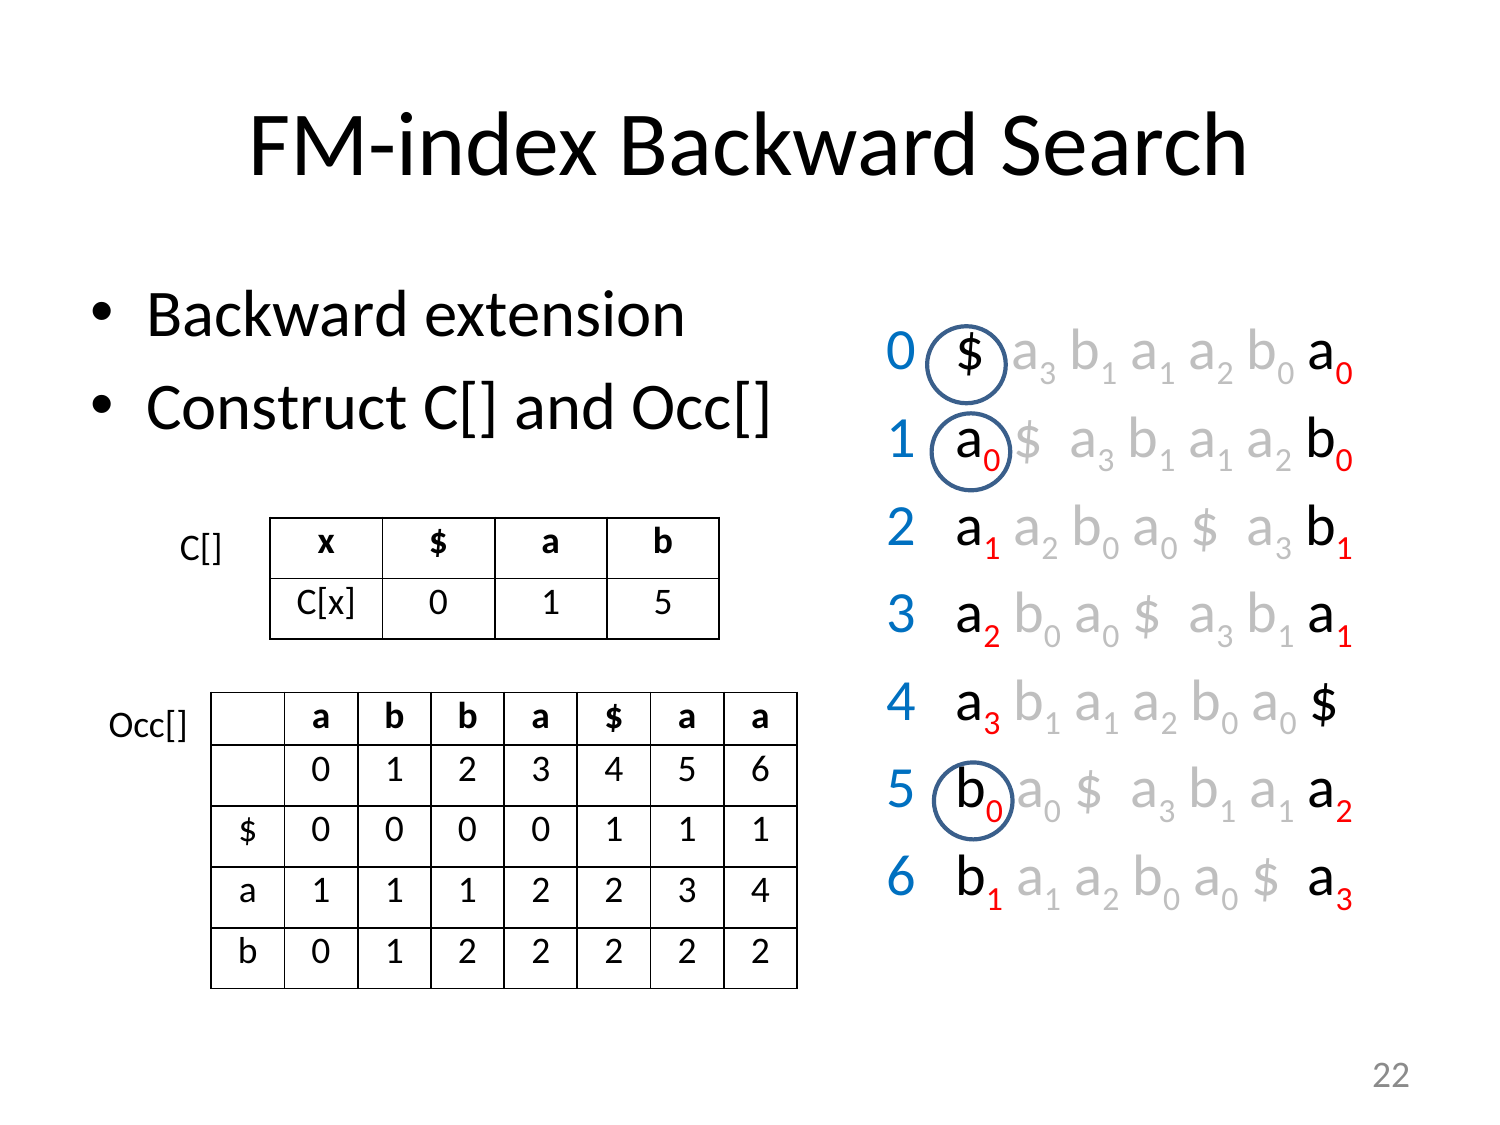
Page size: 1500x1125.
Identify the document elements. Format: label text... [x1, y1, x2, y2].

table_cell 1 [578, 807, 650, 866]
table_header a [496, 519, 606, 578]
table_header b [359, 693, 430, 744]
table_cell 0 [359, 807, 430, 866]
table_cell 2 a1 a2 b0 a0 $ a3 b1 [885, 491, 1415, 577]
table_header [212, 693, 284, 744]
table_cell 0 [505, 807, 576, 866]
table_cell 1 a0 $ a3 b1 a1 a2 b0 [885, 403, 1415, 489]
table_header b [608, 519, 718, 578]
title FM-index Backward Search [75, 45, 1425, 233]
table_cell 3 [651, 868, 723, 927]
table_cell 0 [383, 579, 494, 638]
table_cell 2 [578, 868, 650, 927]
table_cell 3 a2 b0 a0 $ a3 b1 a1 [885, 578, 1415, 664]
table_header a [285, 693, 357, 744]
list Backward extension Construct C[] and Occ[] [75, 262, 1425, 1005]
table_cell 1 [432, 868, 503, 927]
table_cell [212, 746, 284, 805]
table_cell 5 b0 a0 $ a3 b1 a1 a2 [885, 754, 1415, 840]
table_cell 4 a3 b1 a1 a2 b0 a0 $ [885, 666, 1415, 752]
table_cell 1 [359, 868, 430, 927]
table_header a [725, 693, 796, 744]
table_cell 2 [505, 929, 576, 988]
slide_number 22 [1074, 1042, 1425, 1103]
table_cell 6 b1 a1 a2 b0 a0 $ a3 [885, 842, 1415, 927]
table_header $ [578, 693, 650, 744]
table_cell 1 [359, 929, 430, 988]
table_cell 1 [359, 746, 430, 805]
table_cell 2 [432, 929, 503, 988]
table_header x [271, 519, 382, 578]
table_cell 2 [651, 929, 723, 988]
text_box [931, 760, 1015, 842]
table_header a [505, 693, 576, 744]
table_header $ [383, 519, 494, 578]
text_box [929, 411, 1013, 493]
table_cell 0 [432, 807, 503, 866]
table_cell 0 [285, 807, 357, 866]
text_box C[] [164, 515, 247, 575]
table_cell b [212, 929, 284, 988]
text_box [925, 324, 1008, 406]
table_cell a [212, 868, 284, 927]
table_cell 0 [285, 746, 357, 805]
table_cell 6 [725, 746, 796, 805]
table_cell 2 [505, 868, 576, 927]
table_header 0 $ a3 b1 a1 a2 b0 a0 [885, 315, 1415, 401]
table_cell 1 [651, 807, 723, 866]
table_cell 1 [496, 579, 606, 638]
table_cell 4 [578, 746, 650, 805]
table_cell 5 [651, 746, 723, 805]
table_cell 1 [725, 807, 796, 866]
table_cell 2 [725, 929, 796, 988]
table_cell 1 [285, 868, 357, 927]
table_cell $ [212, 807, 284, 866]
table_cell 0 [285, 929, 357, 988]
table_cell C[x] [271, 579, 382, 638]
table_cell 5 [608, 579, 718, 638]
text_box Occ[] [93, 692, 203, 753]
table_cell 4 [725, 868, 796, 927]
table_header a [651, 693, 723, 744]
table_cell 3 [505, 746, 576, 805]
table_cell 2 [432, 746, 503, 805]
table_cell 2 [578, 929, 650, 988]
table_header b [432, 693, 503, 744]
